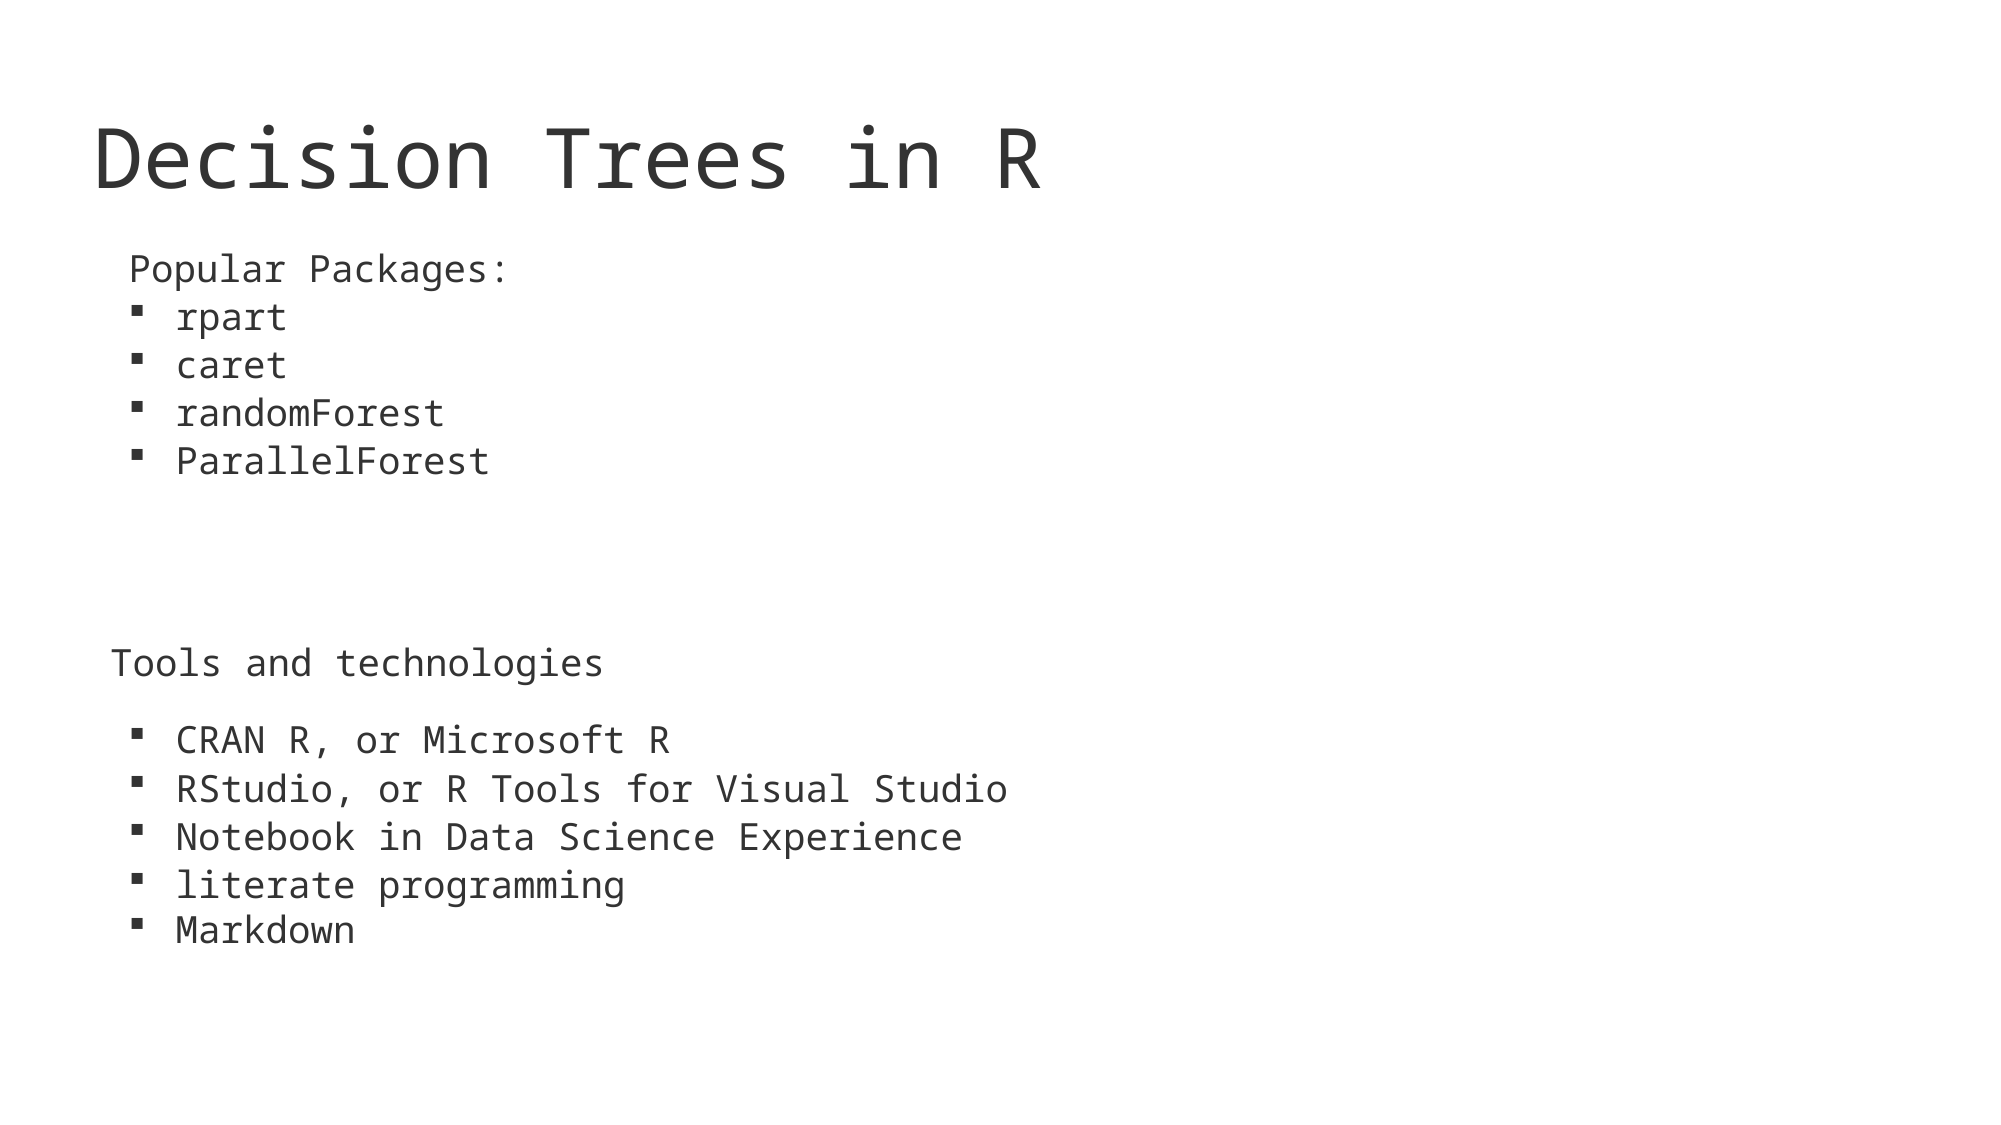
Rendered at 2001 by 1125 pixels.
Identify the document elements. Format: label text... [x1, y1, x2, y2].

text_box CRAN R, or Microsoft R RStudio, or R Tools for Visual Studio Notebook in Data Science Experience literate programming Markdown [113, 705, 1114, 959]
text_box Decision Trees in R [78, 90, 1059, 213]
text_box Popular Packages: rpart caret randomForest ParallelForest [113, 234, 1114, 490]
text_box Tools and technologies [95, 631, 620, 692]
